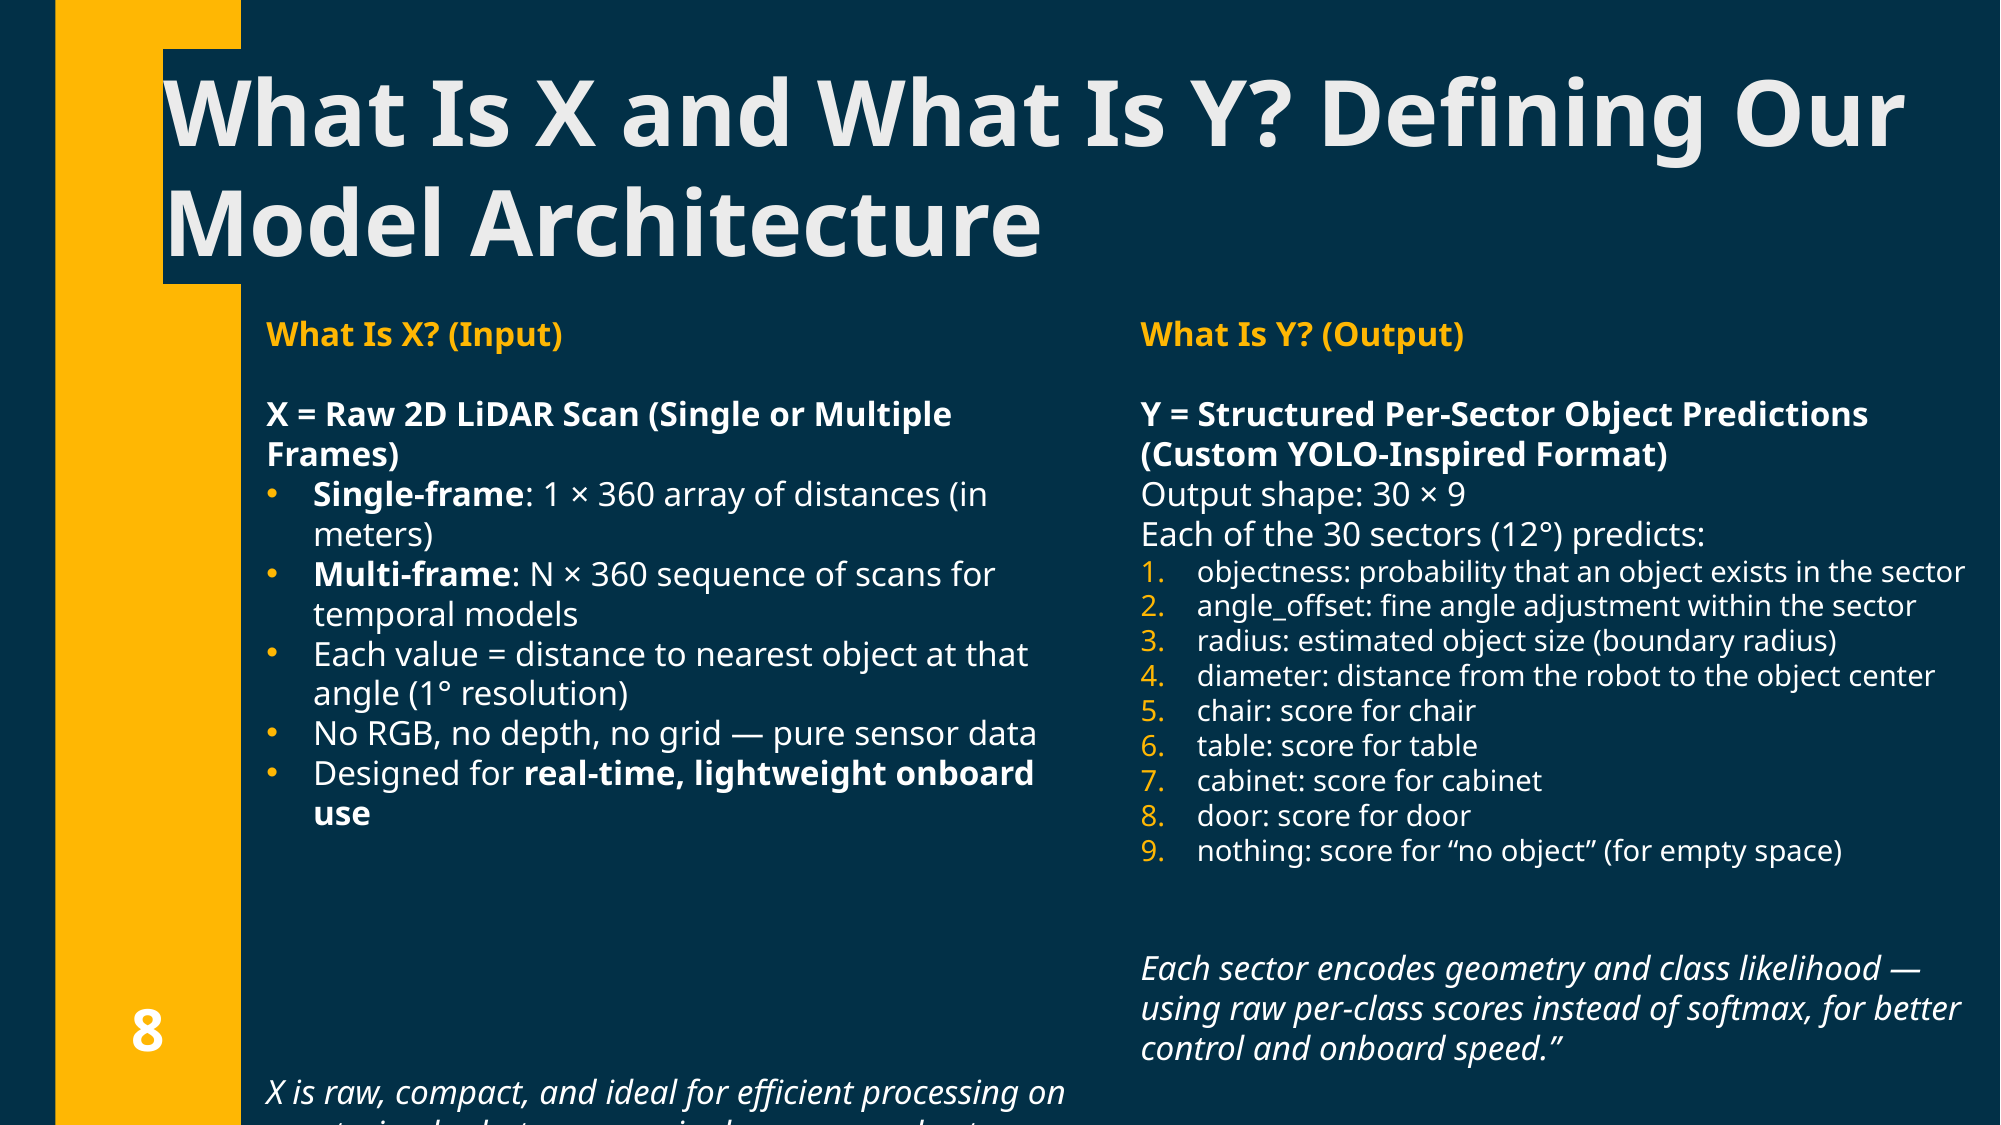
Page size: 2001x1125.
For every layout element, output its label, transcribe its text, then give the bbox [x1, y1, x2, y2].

picture [807, 206, 845, 256]
picture [254, 206, 301, 256]
picture [896, 206, 942, 256]
picture [426, 187, 438, 255]
picture [311, 187, 356, 256]
text_box [54, 0, 242, 1125]
picture [994, 206, 1039, 256]
picture [578, 206, 616, 256]
text_box [96, 78, 1822, 185]
picture [711, 196, 744, 256]
picture [541, 206, 572, 255]
picture [753, 206, 798, 256]
picture [852, 196, 885, 256]
text_box What Is X? (Input) X = Raw 2D LiDAR Scan (Single or Multiple Frames) Single-frame: 1 × 360 array of distances (in meters) Multi-frame: N × 360 sequence of scans for temporal models Each value = distance to nearest object at that angle (1° resolution) No RGB, no depth, no grid — pure sensor data Designed for real-time, lightweight onboard use X is raw, compact, and ideal for efficient processing on constrained robots — as a single scan or a short temporal buffer. [251, 305, 1100, 1125]
picture [957, 206, 988, 255]
picture [628, 187, 673, 255]
slide_number 7 [79, 954, 217, 1081]
picture [369, 206, 414, 256]
picture [687, 187, 701, 199]
title What Is X and What Is Y? Defining Our Model Architecture [148, 47, 1945, 158]
picture [471, 191, 532, 255]
picture [688, 206, 700, 255]
text_box What Is Y? (Output) Y = Structured Per-Sector Object Predictions (Custom YOLO-Inspired Format) Output shape: 30 × 9 Each of the 30 sectors (12°) predicts: objectness: probability that an object exists in the sector angle_offset: fine angle adjustment within the sector radius: estimated object size (boundary radius) diameter: distance from the robot to the object center chair: score for chair table: score for table cabinet: score for cabinet door: score for door nothing: score for “no object” (for empty space) Each sector encodes geometry and class likelihood — using raw per-class scores instead of softmax, for better control and onboard speed.” [1125, 305, 2000, 1075]
